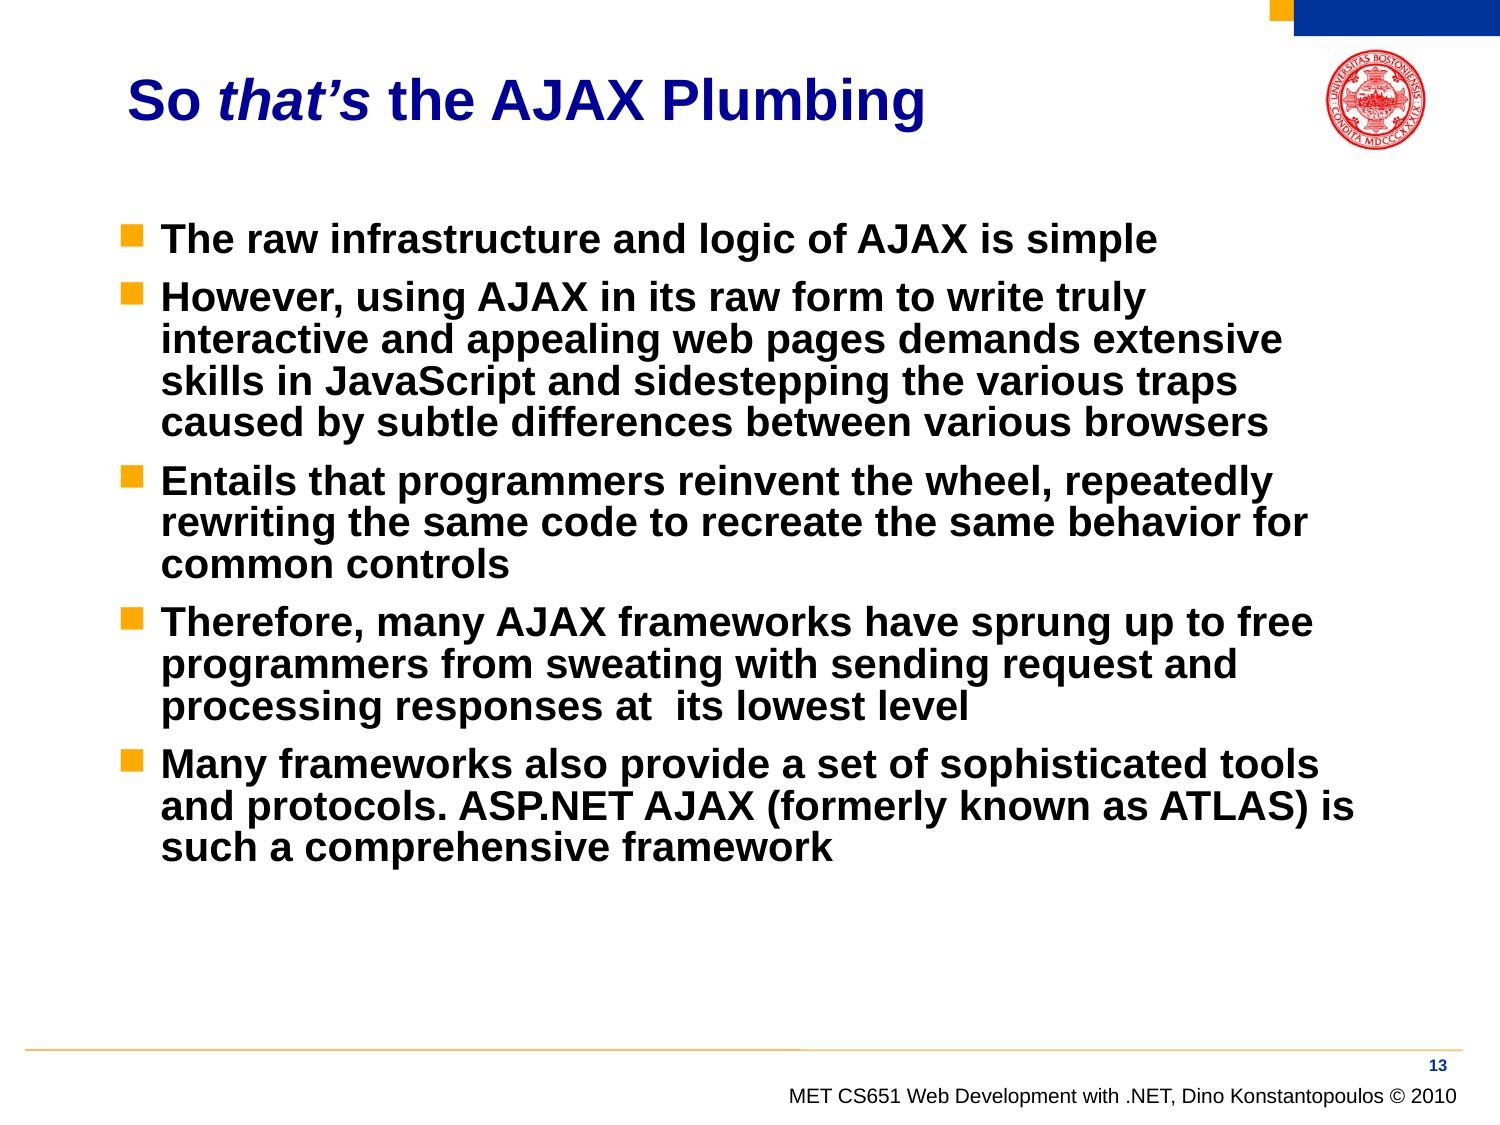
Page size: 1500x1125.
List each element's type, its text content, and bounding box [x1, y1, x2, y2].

title So that’s the AJAX Plumbing [112, 62, 1288, 151]
list The raw infrastructure and logic of AJAX is simple However, using AJAX in its raw form to write truly interactive and appealing web pages demands extensive skills in JavaScript and sidestepping the various traps caused by subtle differences between various browsers Entails that programmers reinvent the wheel, repeatedly rewriting the same code to recreate the same behavior for common controls Therefore, many AJAX frameworks have sprung up to free programmers from sweating with sending request and processing responses at its lowest level Many frameworks also provide a set of sophisticated tools and protocols. ASP.NET AJAX (formerly known as ATLAS) is such a comprehensive framework [108, 212, 1371, 1002]
slide_number 13 [1374, 1049, 1463, 1076]
picture [1325, 49, 1426, 150]
